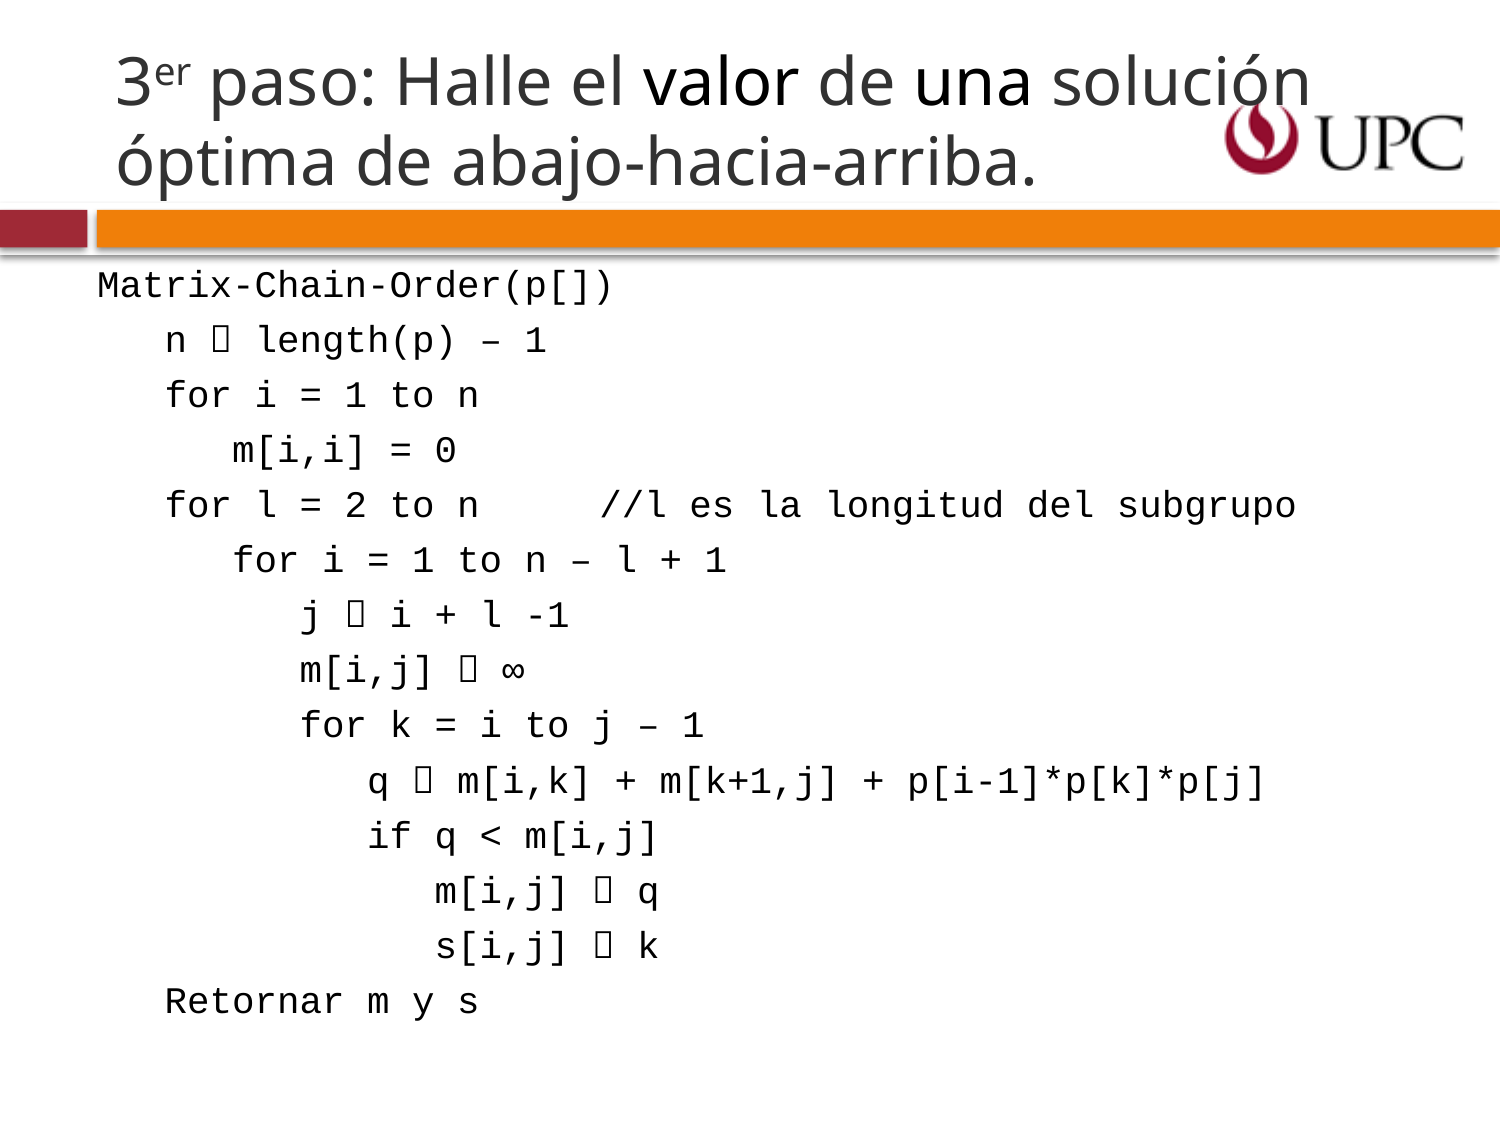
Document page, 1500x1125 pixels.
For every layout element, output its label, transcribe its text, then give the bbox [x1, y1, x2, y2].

picture [1438, 96, 1469, 179]
list Matrix-Chain-Order(p[]) n  length(p) – 1 for i = 1 to n m[i,i] = 0 for l = 2 to n //l es la longitud del subgrupo for i = 1 to n – l + 1 j  i + l -1 m[i,j]  ∞ for k = i to j – 1 q  m[i,k] + m[k+1,j] + p[i-1]*p[k]*p[j] if q < m[i,j] m[i,j]  q s[i,j]  k Retornar m y s [82, 257, 1383, 1090]
title 3er paso: Halle el valor de una solución óptima de abajo-hacia-arriba. [100, 37, 1438, 200]
